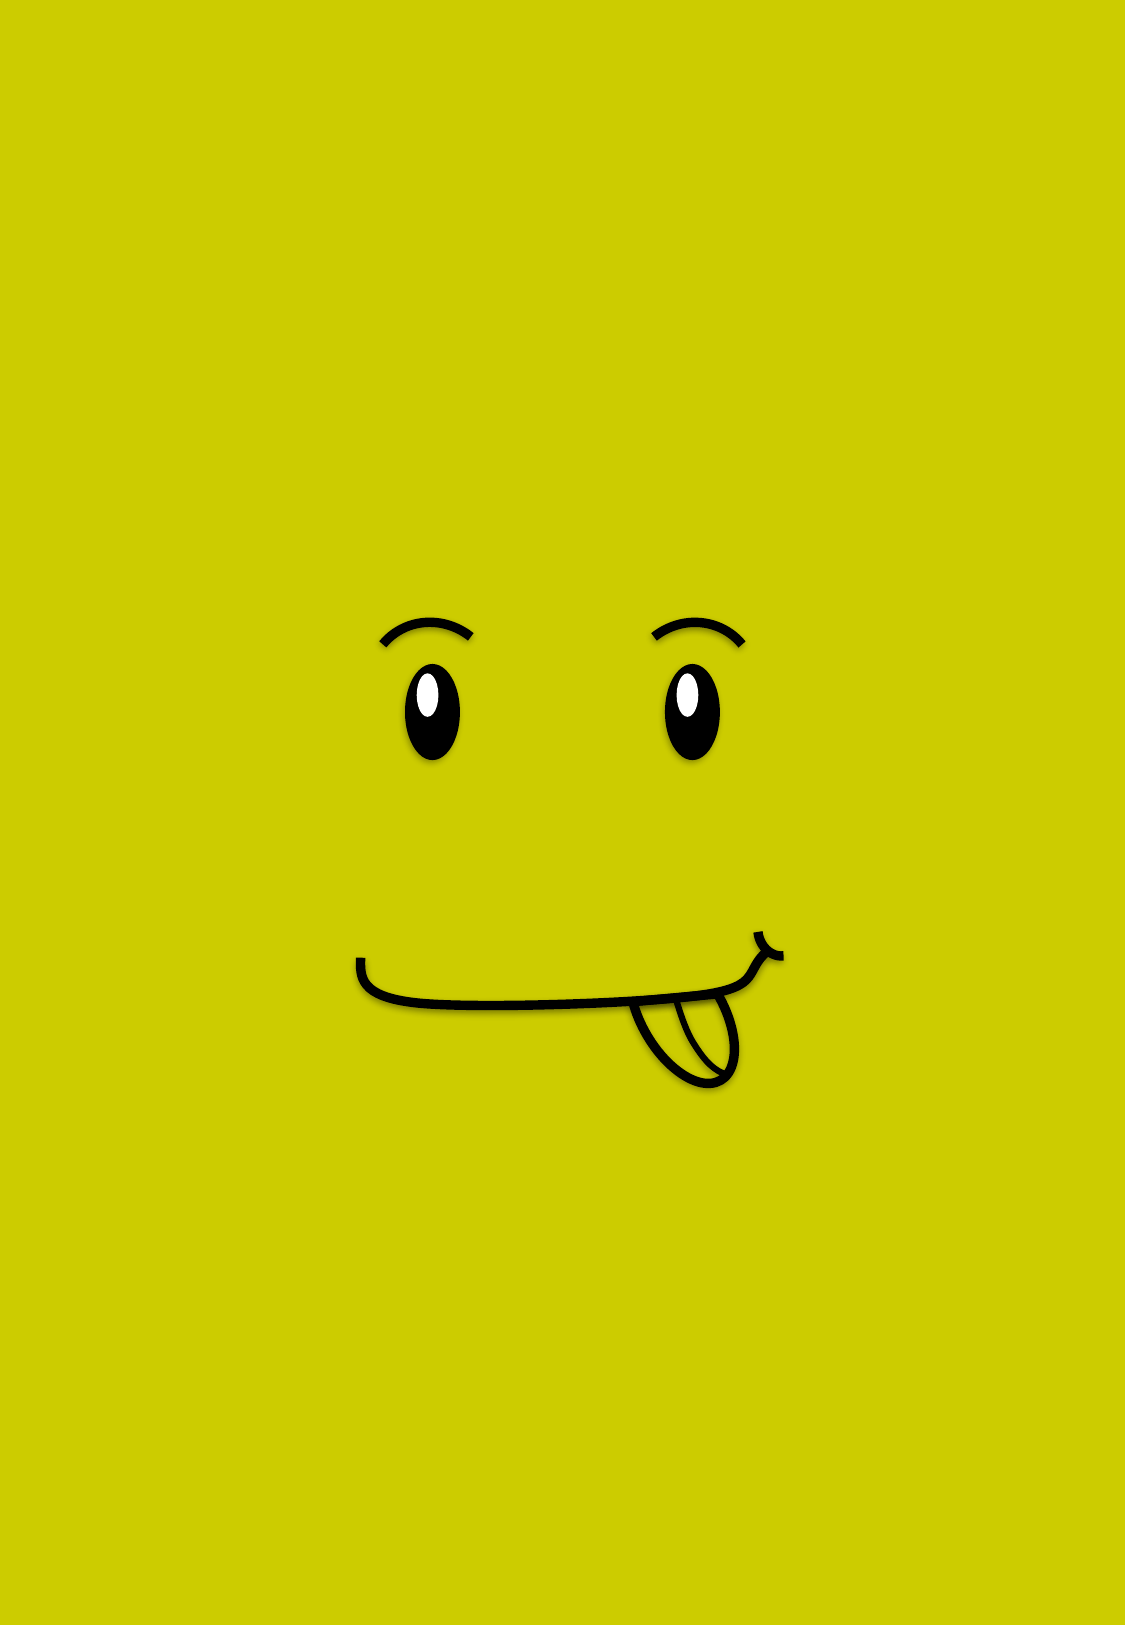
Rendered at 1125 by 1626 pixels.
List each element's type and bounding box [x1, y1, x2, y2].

text_box [368, 623, 757, 746]
text_box [404, 755, 721, 761]
text_box [360, 902, 804, 1091]
